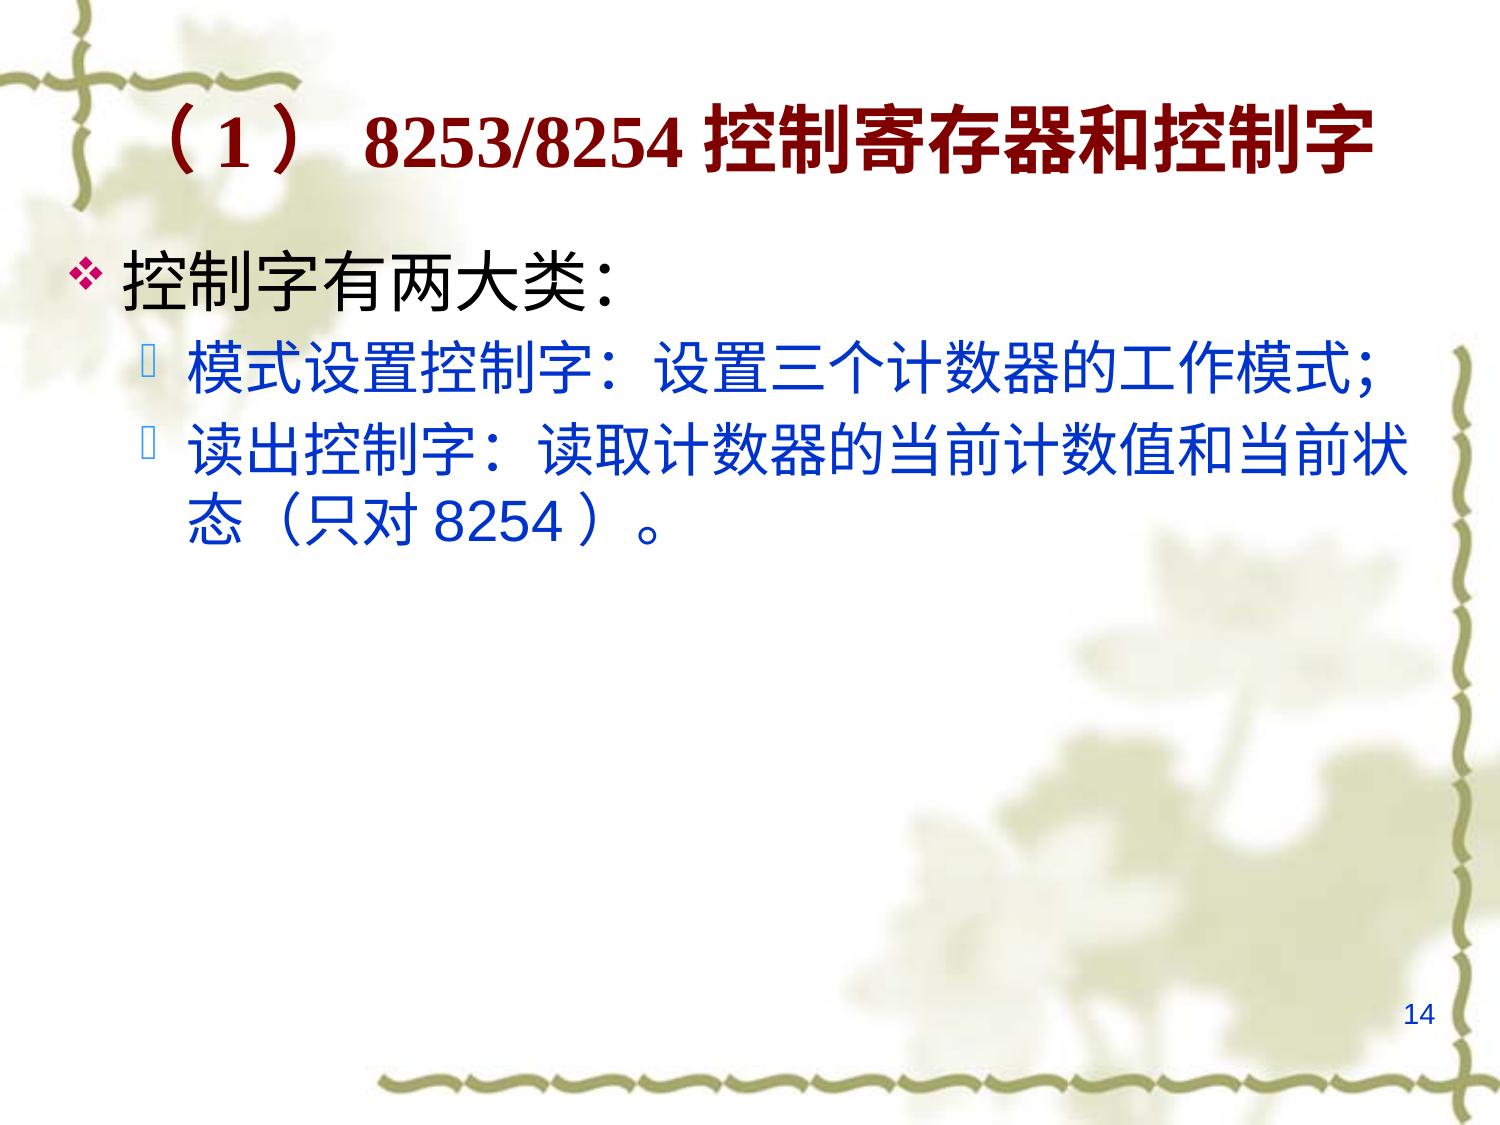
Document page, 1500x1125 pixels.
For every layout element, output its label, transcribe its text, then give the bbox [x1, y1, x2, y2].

slide_number 14 [1074, 987, 1451, 1066]
picture [0, 0, 1500, 1125]
list 控制字有两大类： 模式设置控制字：设置三个计数器的工作模式； 读出控制字：读取计数器的当前计数值和当前状态（只对8254）。 [50, 231, 1451, 963]
title （1）8253/8254控制寄存器和控制字 [49, 78, 1451, 198]
